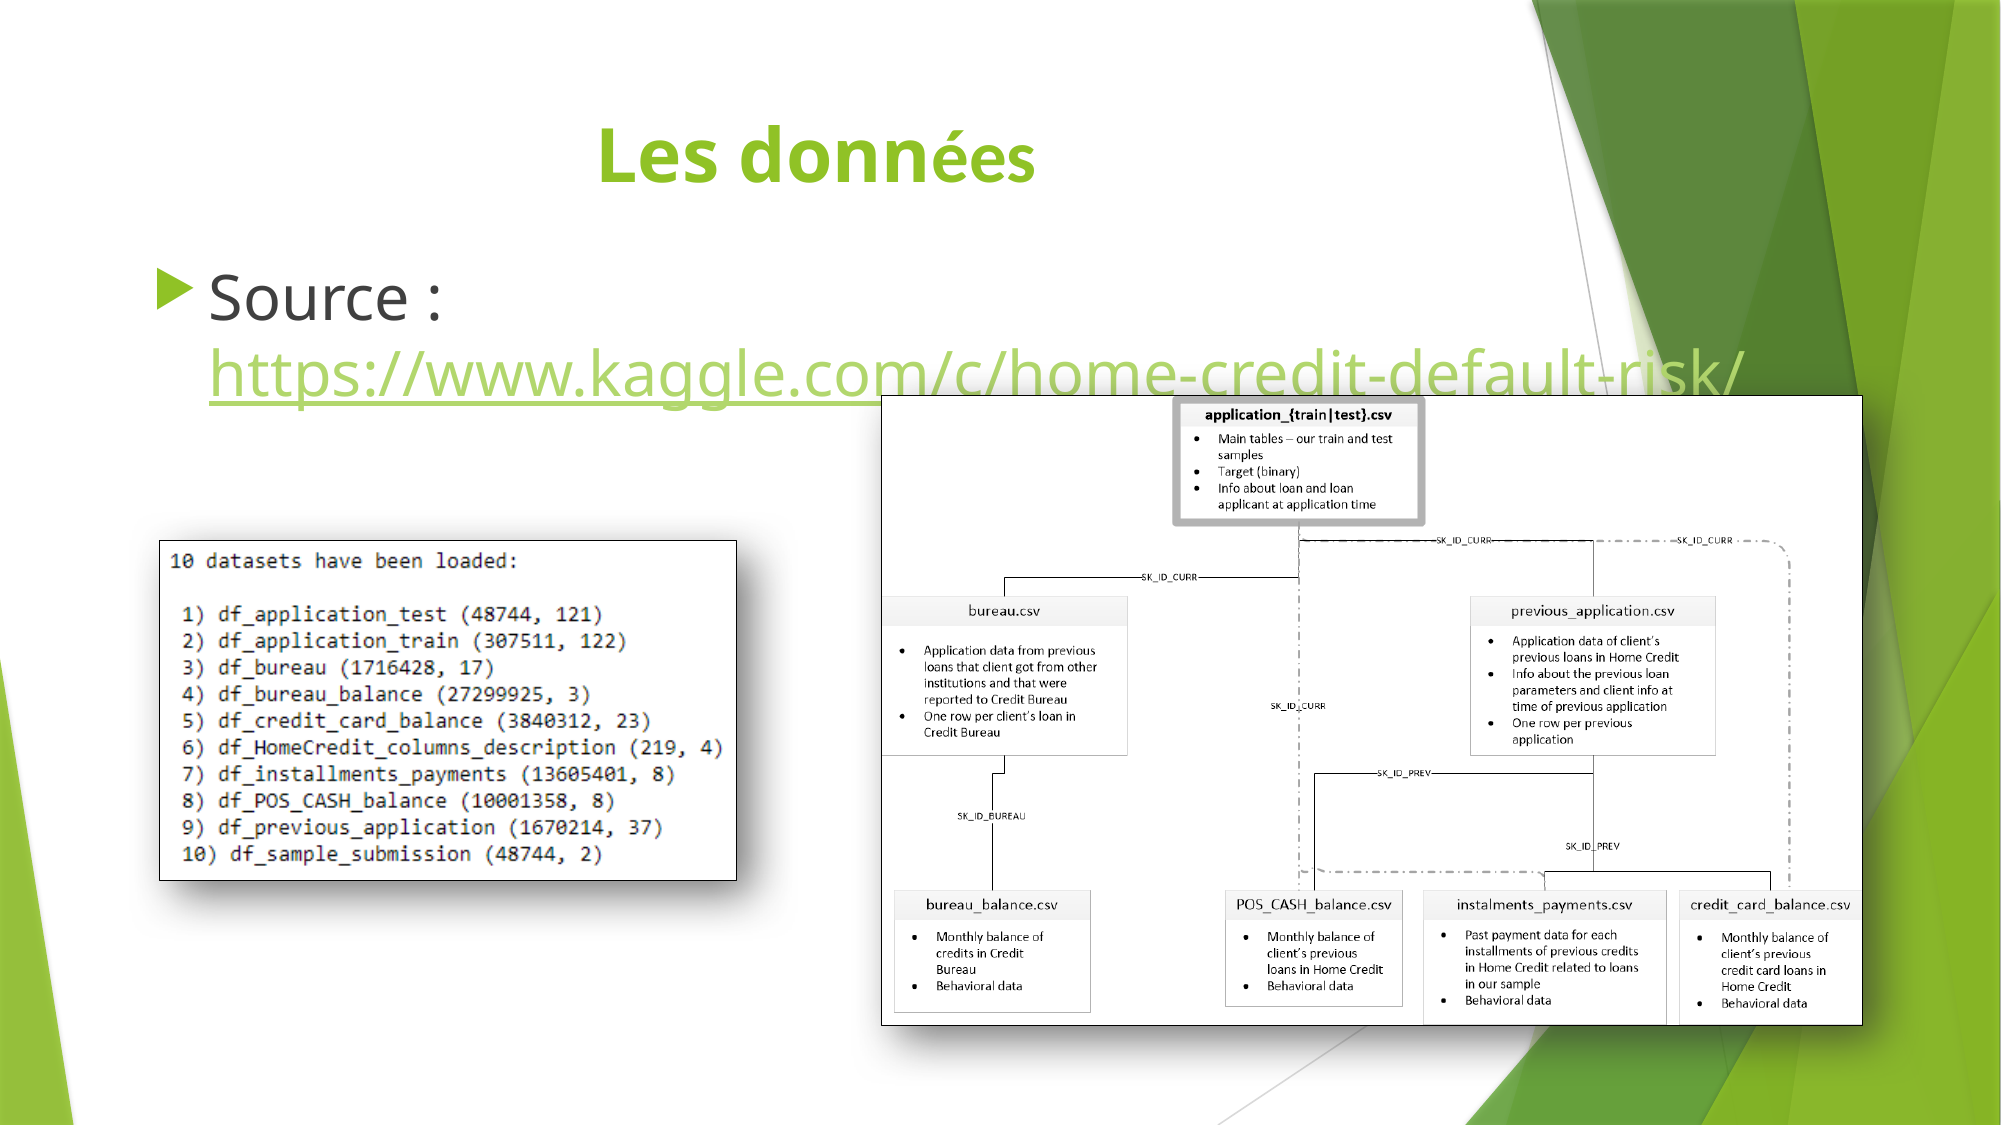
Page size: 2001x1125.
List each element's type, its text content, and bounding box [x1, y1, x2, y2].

picture [159, 540, 737, 881]
title Les données [111, 99, 1522, 317]
list Source : https://www.kaggle.com/c/home-credit-default-risk/ [137, 250, 1863, 1055]
picture [880, 394, 1863, 1026]
